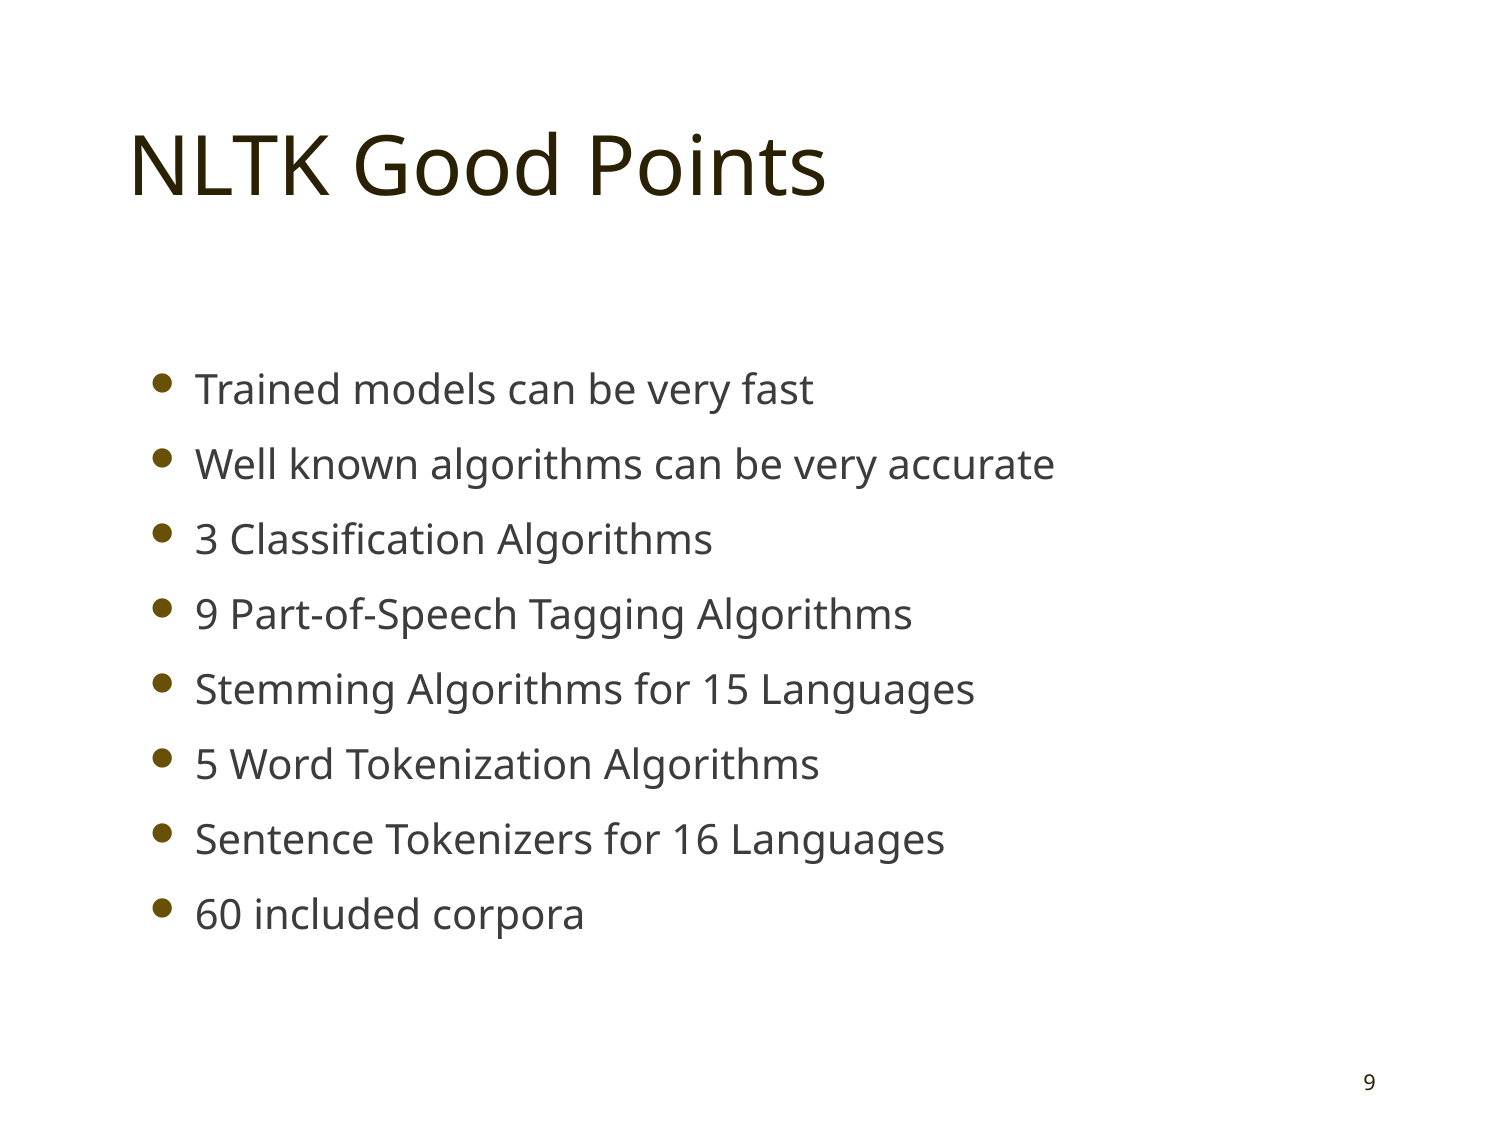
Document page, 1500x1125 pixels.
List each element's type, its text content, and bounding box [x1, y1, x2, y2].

slide_number 9 [1355, 1053, 1473, 1114]
title NLTK Good Points [112, 46, 1388, 295]
list Trained models can be very fast Well known algorithms can be very accurate 3 Classification Algorithms 9 Part-of-Speech Tagging Algorithms Stemming Algorithms for 15 Languages 5 Word Tokenization Algorithms Sentence Tokenizers for 16 Languages 60 included corpora [112, 329, 1388, 1020]
